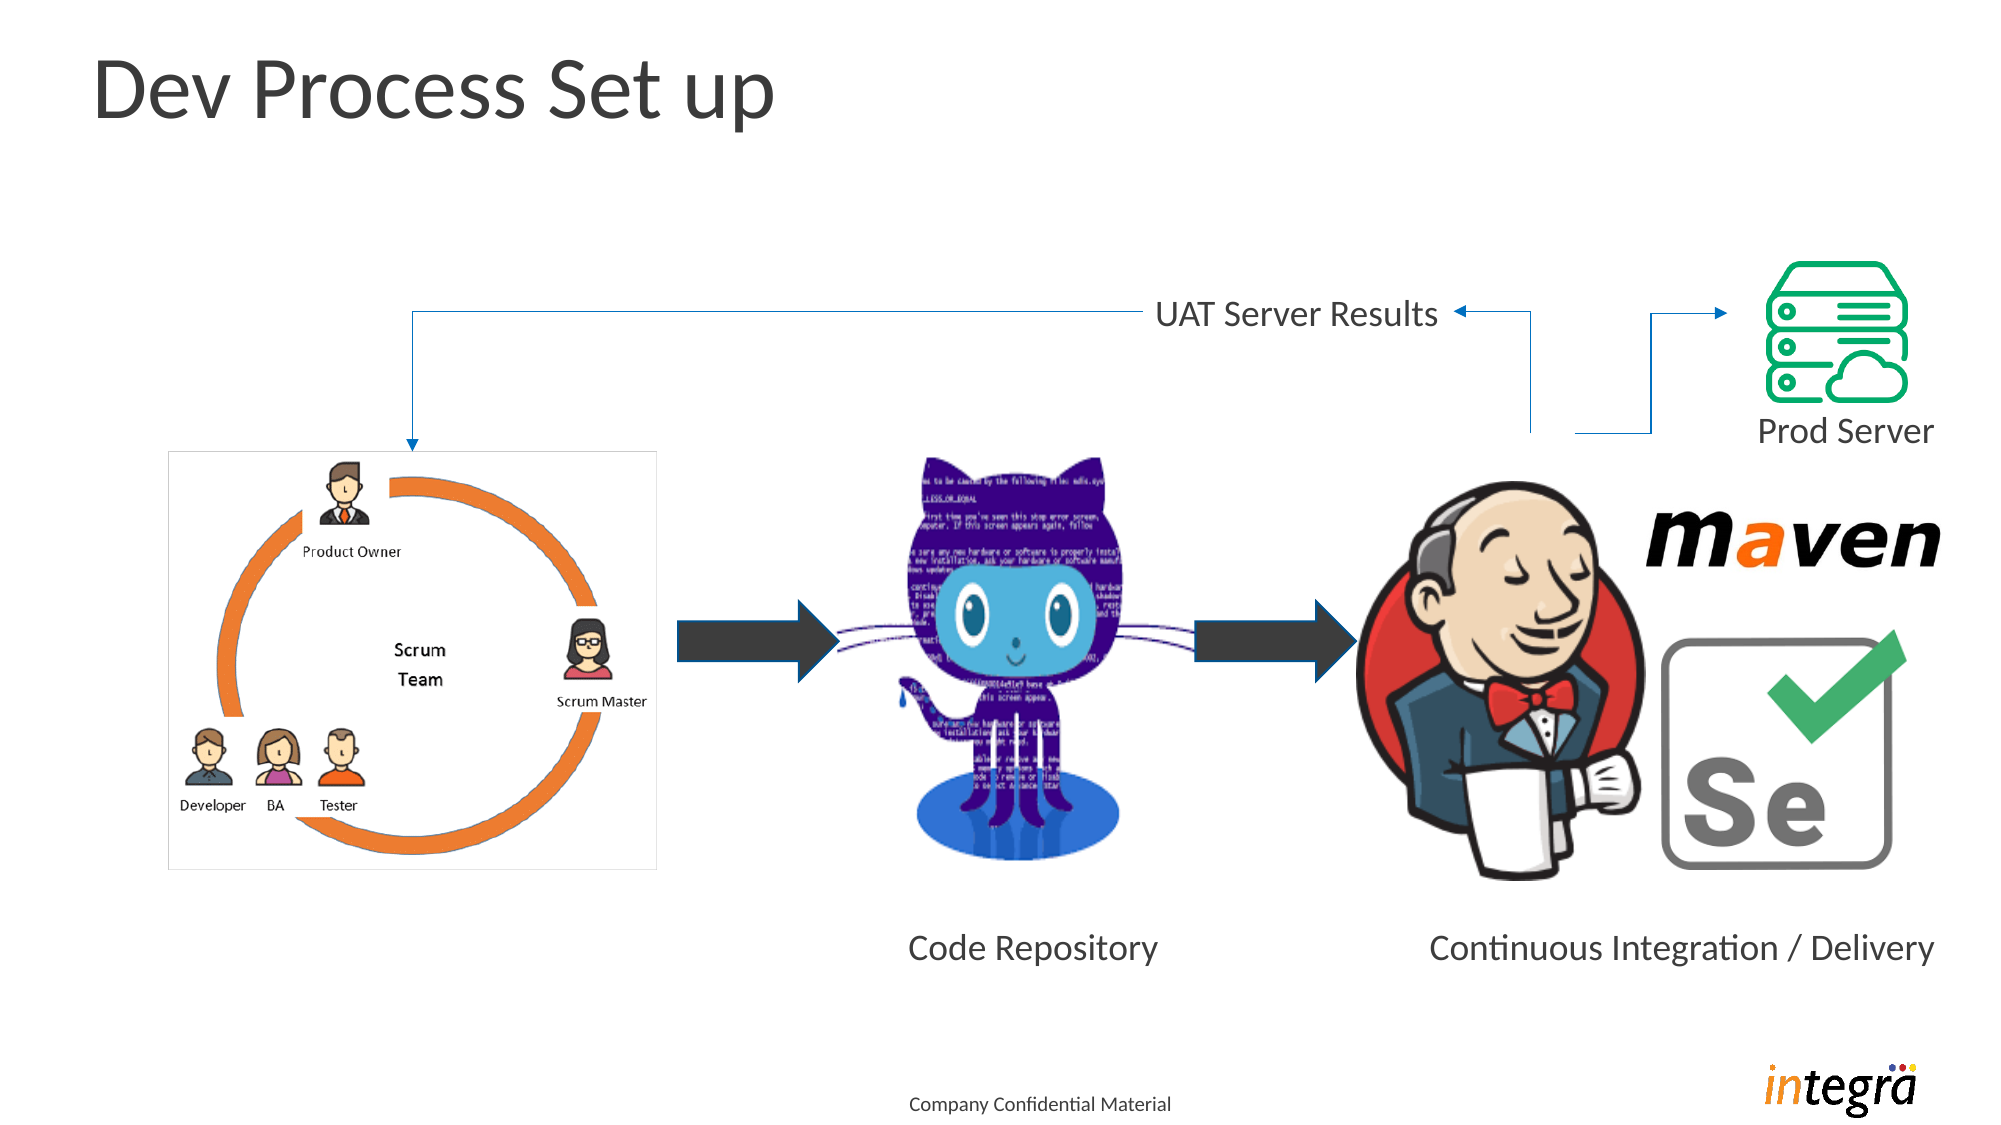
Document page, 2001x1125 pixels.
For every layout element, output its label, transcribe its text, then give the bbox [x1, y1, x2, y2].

text_box Code Repository [893, 915, 1174, 976]
text_box [677, 598, 825, 684]
picture [167, 451, 657, 870]
text_box Continuous Integration / Delivery [1414, 915, 1951, 976]
picture [1765, 1064, 1916, 1118]
text_box UAT Server Results [1140, 281, 1454, 342]
picture [825, 450, 1210, 869]
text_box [1430, 332, 1552, 413]
text_box Company Confidential Material [894, 1083, 1187, 1123]
picture [1355, 261, 2000, 882]
text_box [1210, 598, 1355, 684]
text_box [412, 311, 1143, 452]
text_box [1574, 313, 1728, 434]
title Dev Process Set up [77, 41, 1803, 137]
